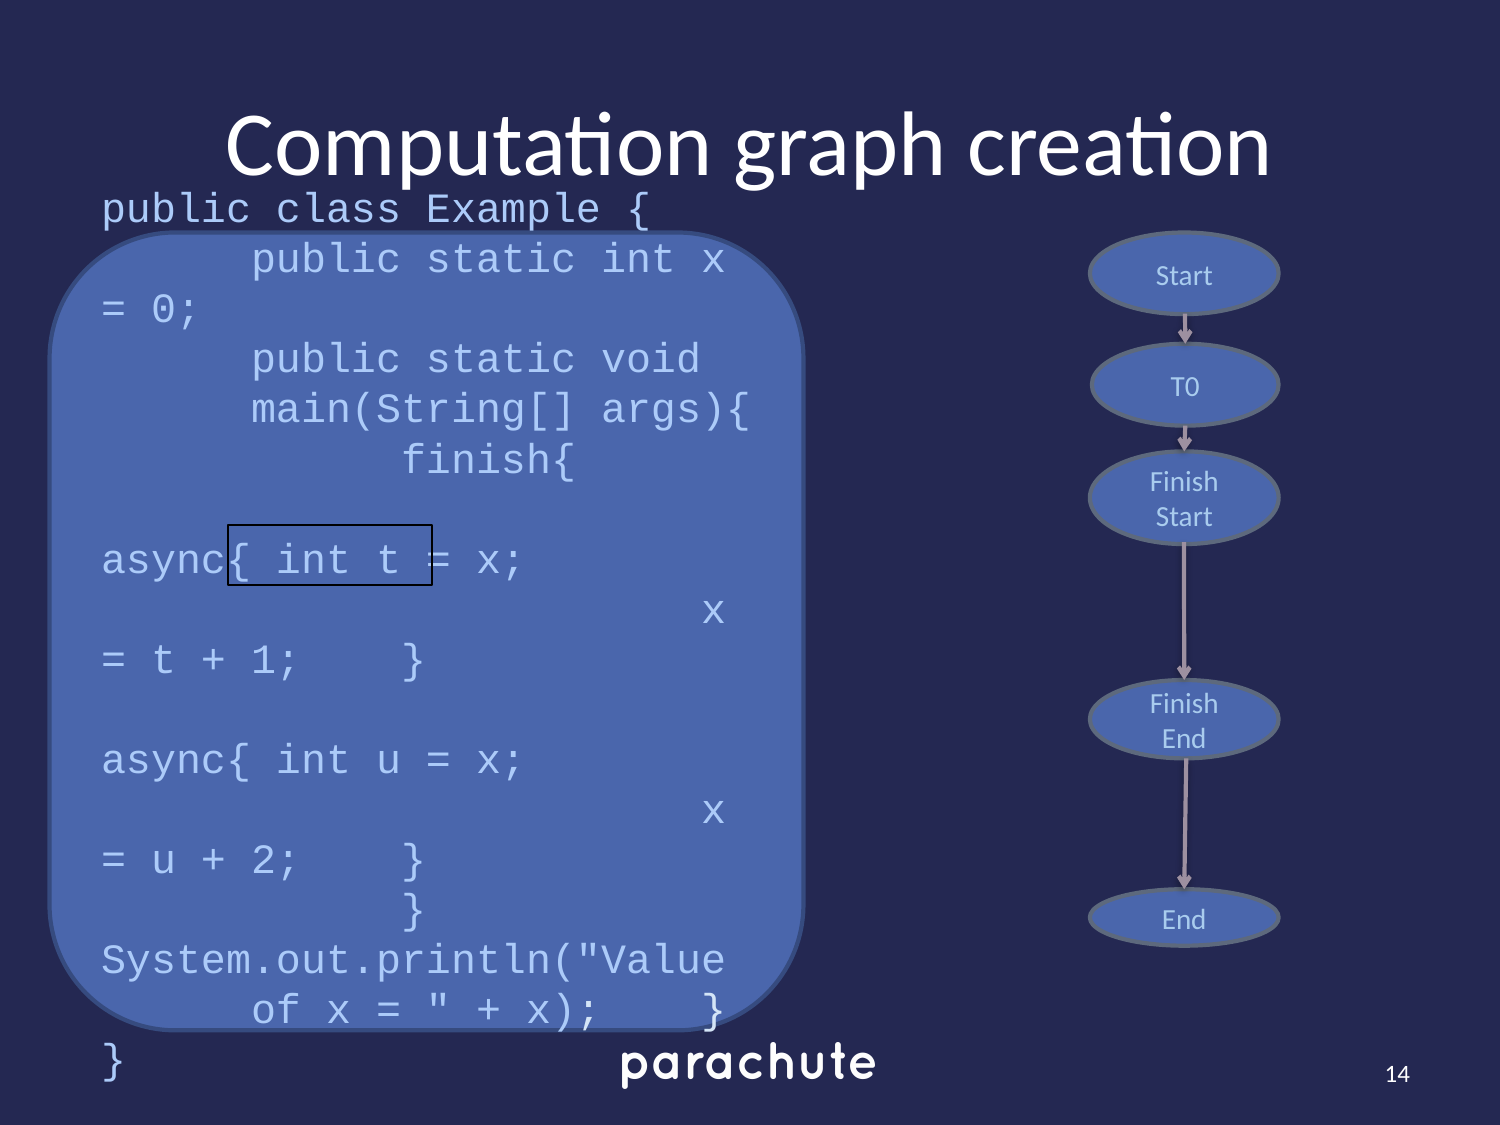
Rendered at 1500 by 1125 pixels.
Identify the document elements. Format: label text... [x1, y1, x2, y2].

text_box Start [1087, 230, 1281, 317]
picture [622, 1042, 875, 1089]
text_box T0 [1089, 341, 1281, 428]
title Computation graph creation [75, 45, 1425, 233]
text_box End [1087, 887, 1281, 948]
text_box Finish End [1087, 678, 1281, 761]
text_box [1183, 758, 1187, 890]
slide_number 14 [1074, 1042, 1425, 1103]
text_box Finish Start [1087, 449, 1281, 547]
text_box public class Example { public static int x = 0; public static void main(String[] args){ finish{ async{ int t = x; x = t + 1; } async{ int u = x; x = u + 2; } } System.out.println("Value of x = " + x); } } [47, 233, 806, 1033]
text_box [226, 523, 434, 587]
